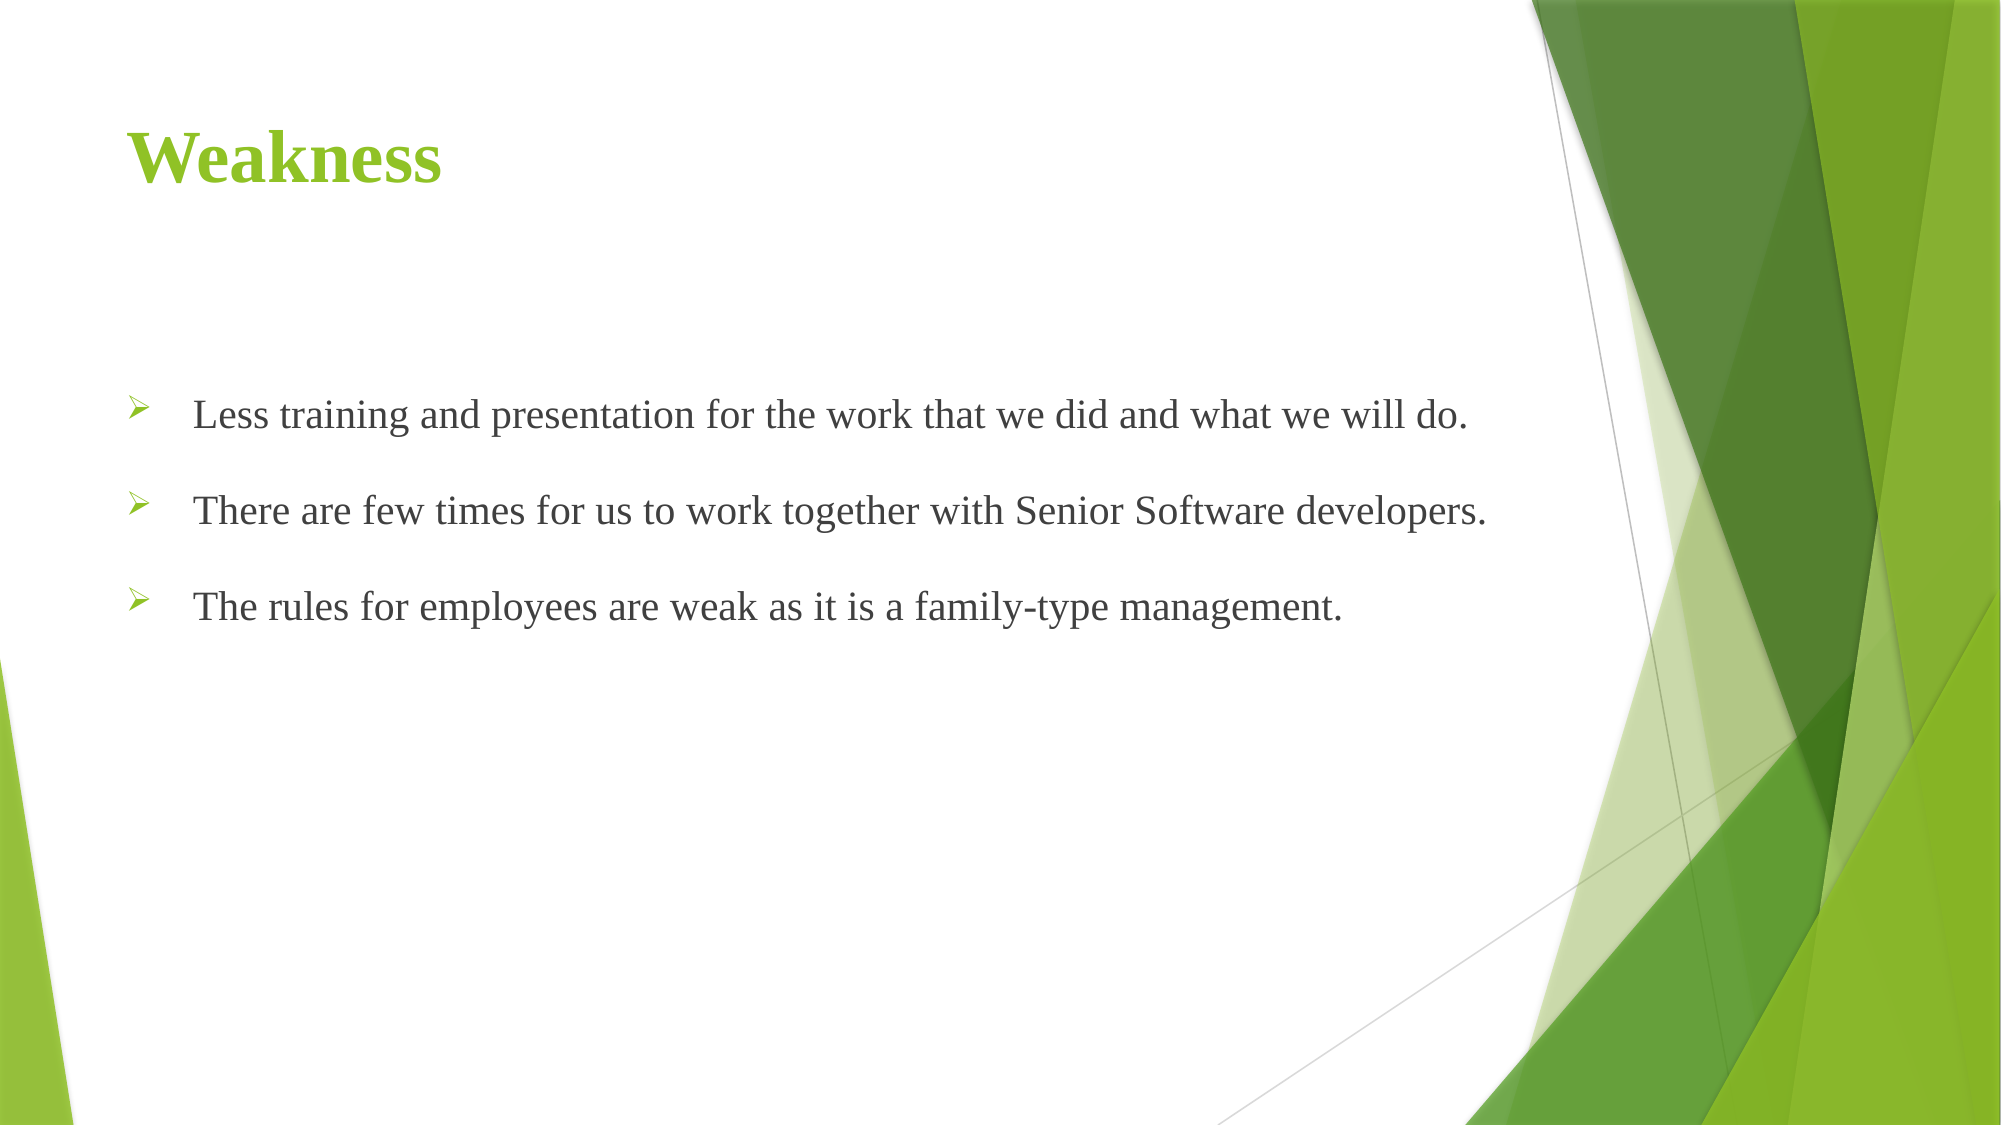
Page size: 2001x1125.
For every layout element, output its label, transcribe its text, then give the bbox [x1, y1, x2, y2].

title Weakness [111, 99, 1522, 317]
list Less training and presentation for the work that we did and what we will do. There are few times for us to work together with Senior Software developers. The rules for employees are weak as it is a family-type management. [111, 354, 1522, 992]
